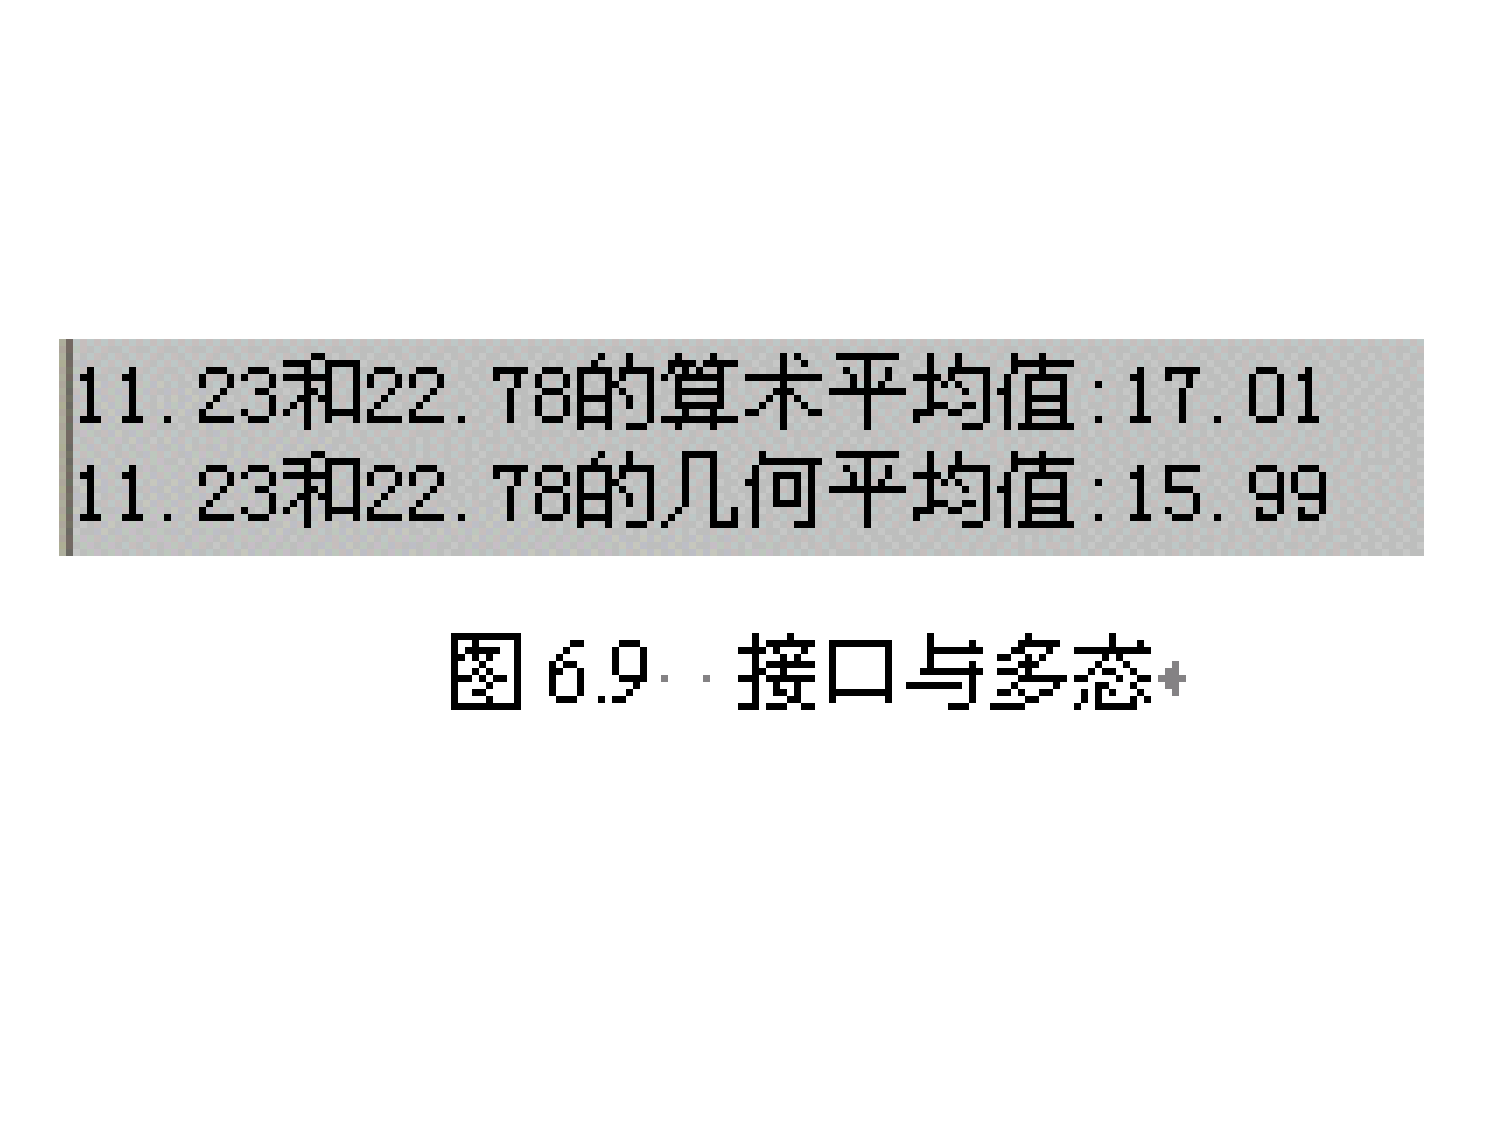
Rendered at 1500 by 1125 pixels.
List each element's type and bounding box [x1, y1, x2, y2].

text_box [25, 297, 1473, 752]
